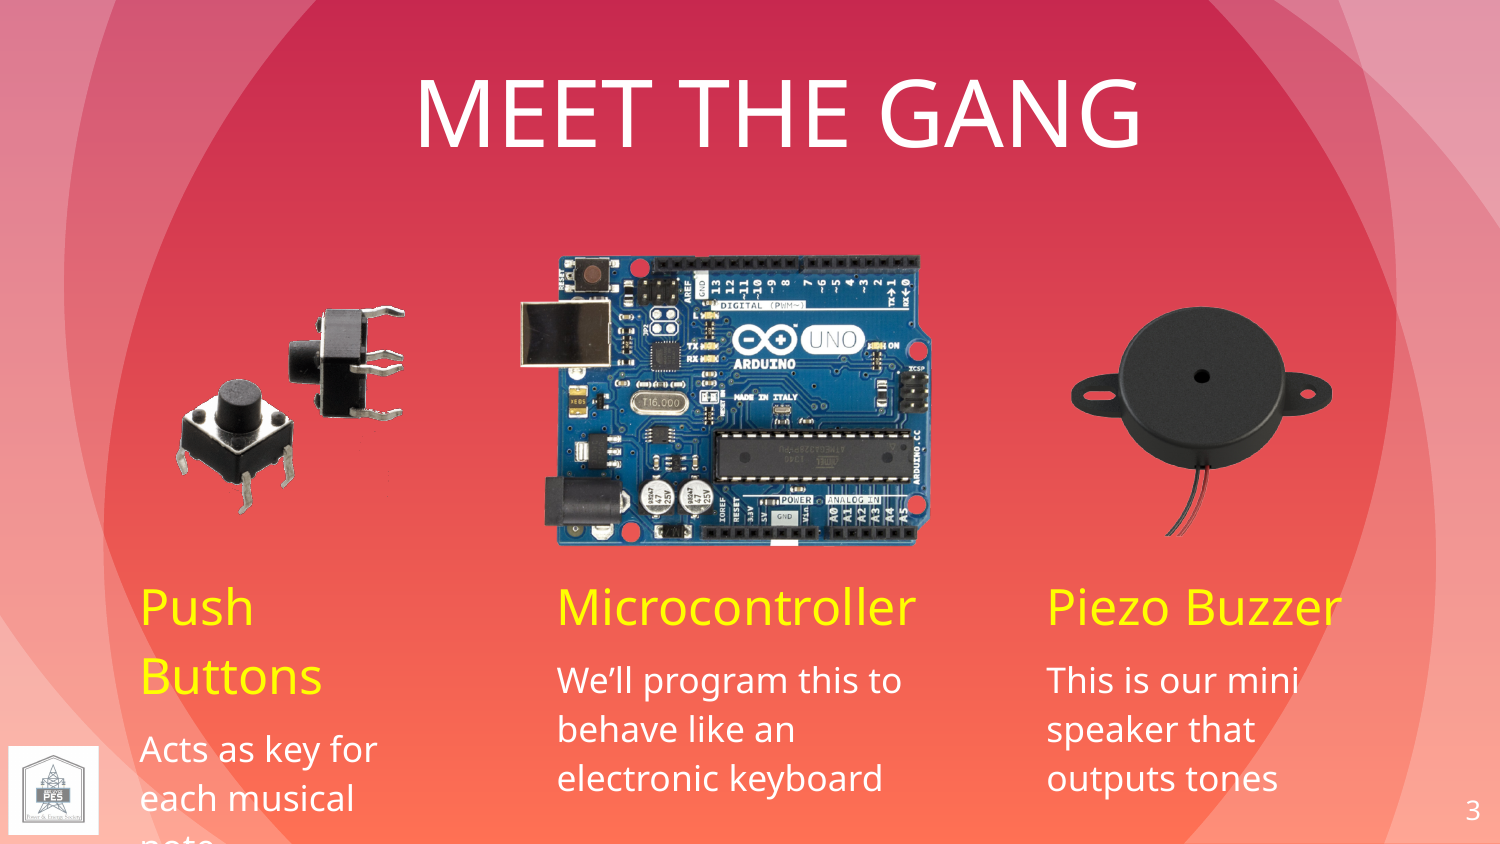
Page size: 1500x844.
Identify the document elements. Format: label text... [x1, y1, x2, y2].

picture [518, 253, 933, 547]
title MEET THE GANG [257, 0, 1300, 168]
text_box [0, 56, 734, 123]
subtitle Microcontroller We’ll program this to behave like an electronic keyboard [556, 566, 931, 844]
picture [1046, 253, 1360, 567]
picture [175, 305, 405, 515]
subtitle Piezo Buzzer This is our mini speaker that outputs tones [1046, 573, 1348, 844]
slide_number ‹#› [1391, 779, 1482, 844]
subtitle Push Buttons Acts as key for each musical note [139, 566, 441, 844]
